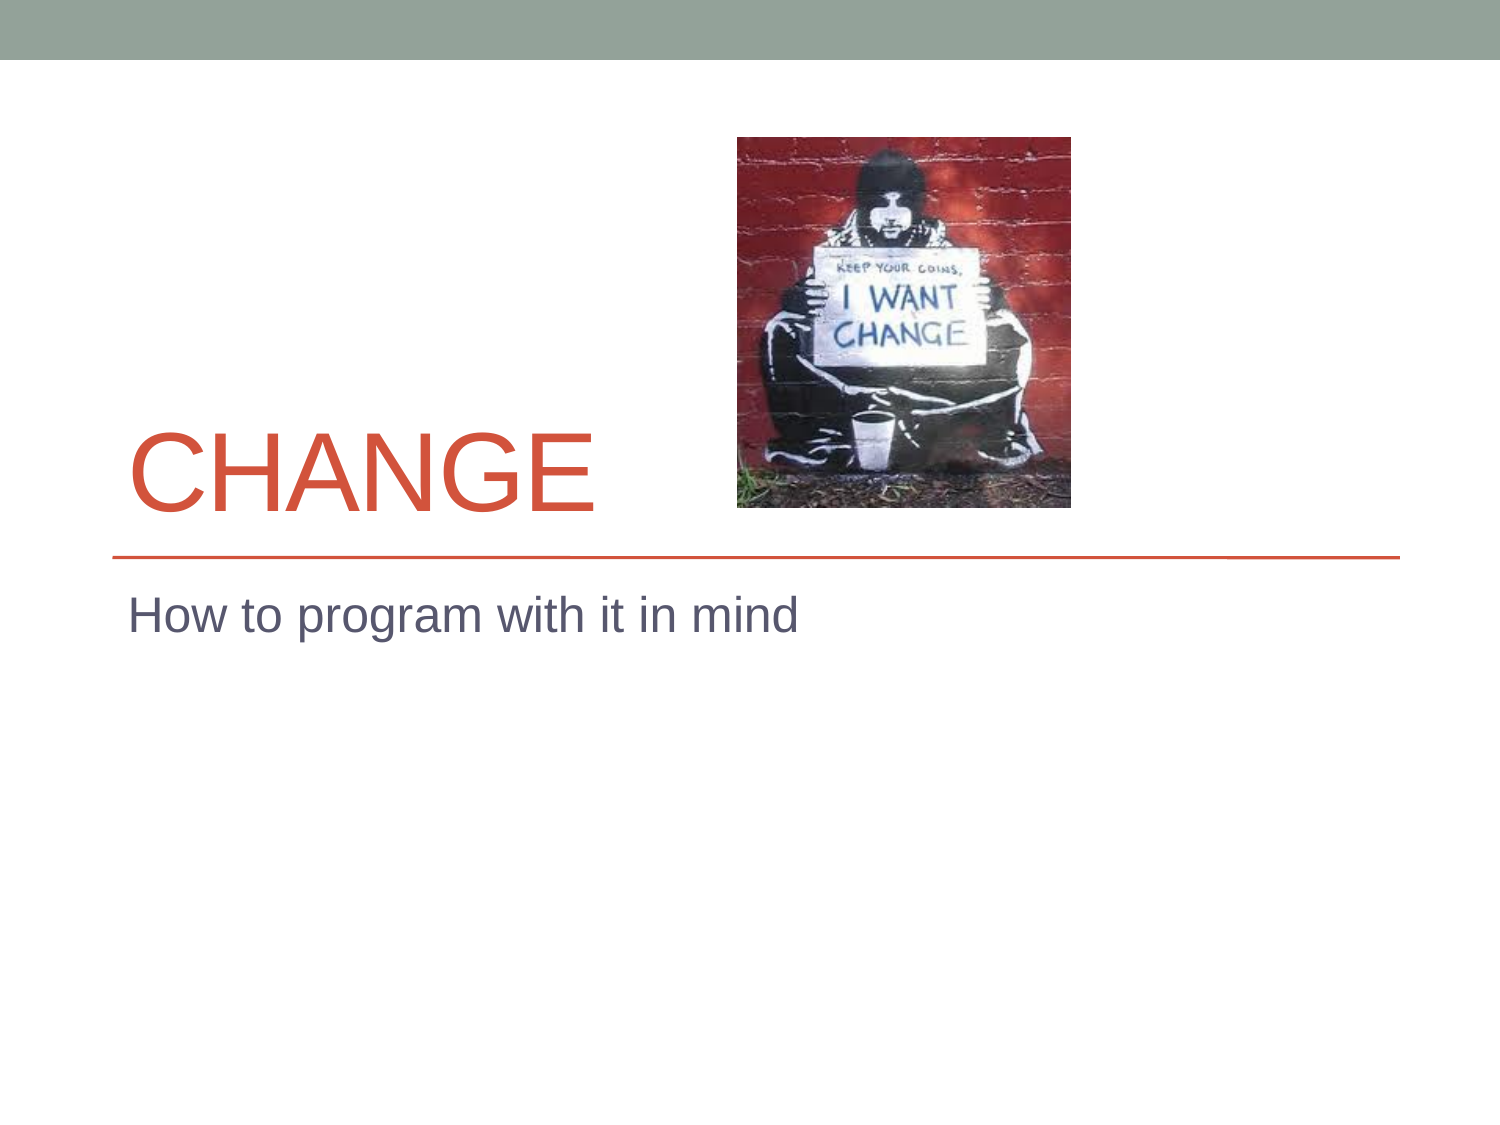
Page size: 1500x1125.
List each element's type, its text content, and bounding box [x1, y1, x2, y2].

picture [737, 137, 1071, 509]
title Change [112, 224, 1400, 542]
subtitle How to program with it in mind [112, 575, 1163, 863]
